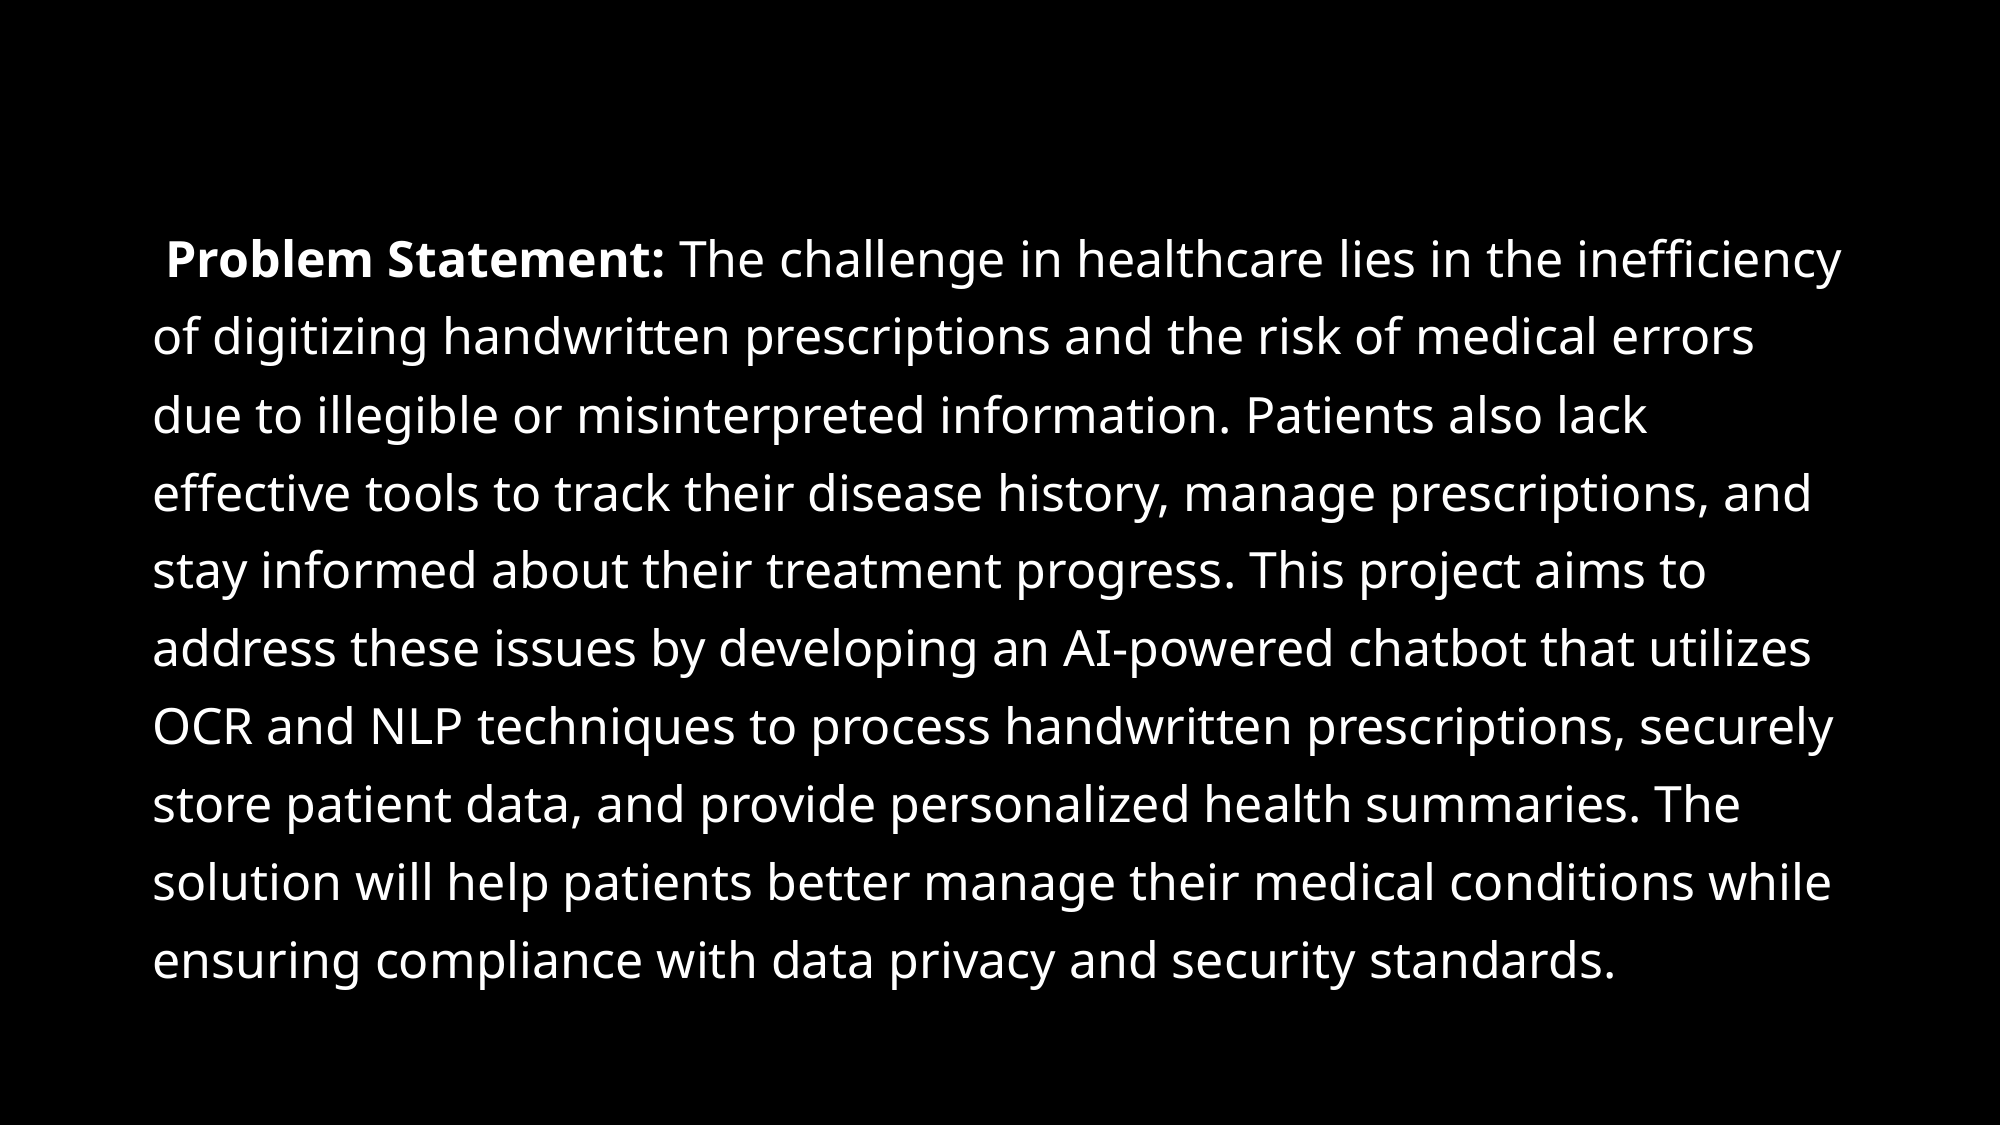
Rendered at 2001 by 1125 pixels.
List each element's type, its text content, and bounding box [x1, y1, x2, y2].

list Problem Statement: The challenge in healthcare lies in the inefficiency of digitizing handwritten prescriptions and the risk of medical errors due to illegible or misinterpreted information. Patients also lack effective tools to track their disease history, manage prescriptions, and stay informed about their treatment progress. This project aims to address these issues by developing an AI-powered chatbot that utilizes OCR and NLP techniques to process handwritten prescriptions, securely store patient data, and provide personalized health summaries. The solution will help patients better manage their medical conditions while ensuring compliance with data privacy and security standards. [137, 102, 1863, 1022]
